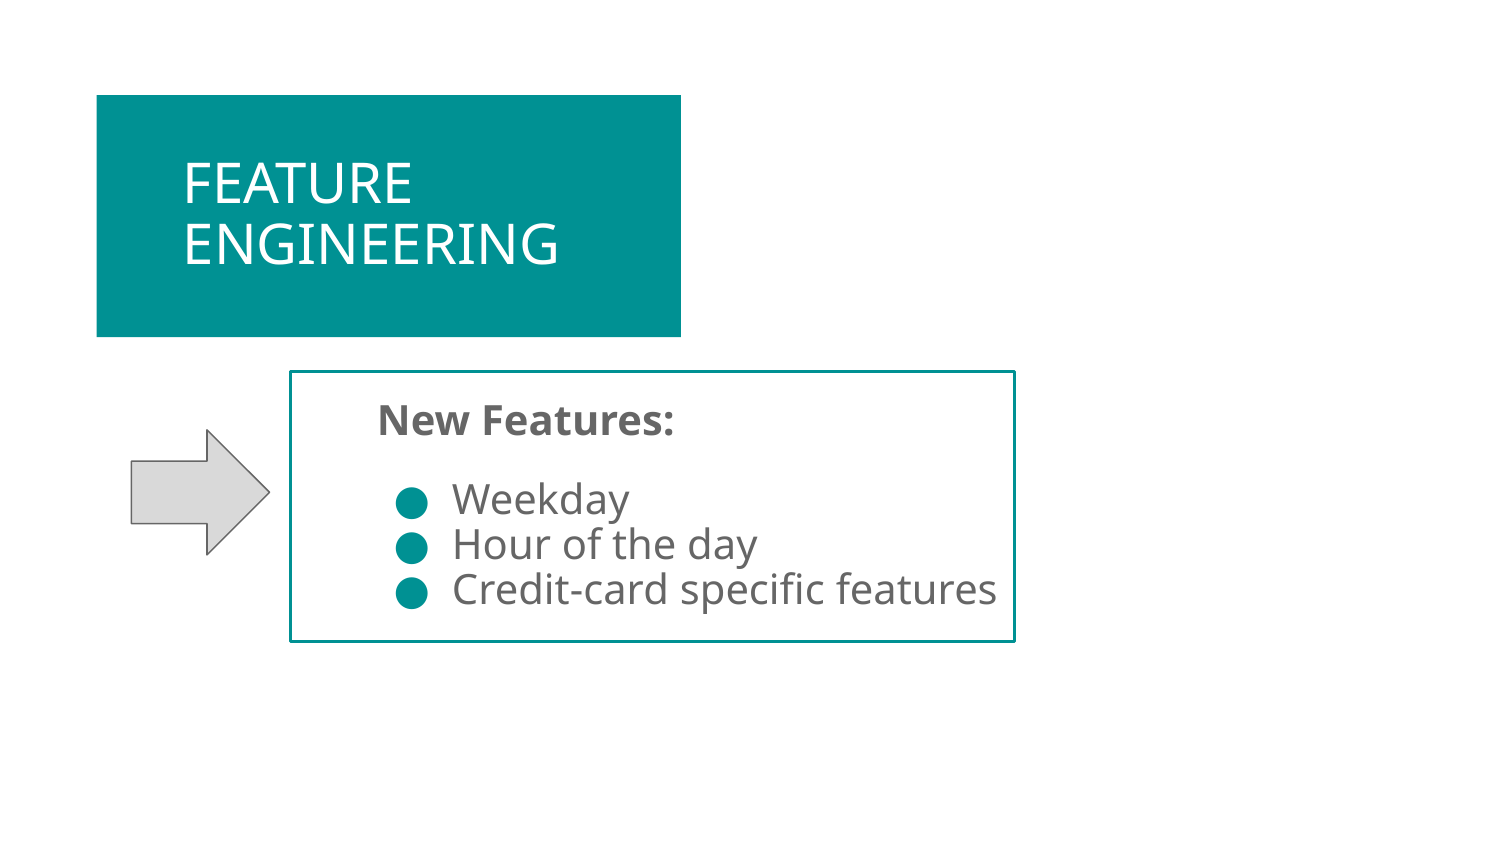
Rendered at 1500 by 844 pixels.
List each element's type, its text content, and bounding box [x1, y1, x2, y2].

text_box [131, 429, 270, 555]
title FEATURE ENGINEERING [96, 95, 681, 338]
list New Features: Weekday Hour of the day Credit-card specific features [290, 371, 1015, 642]
